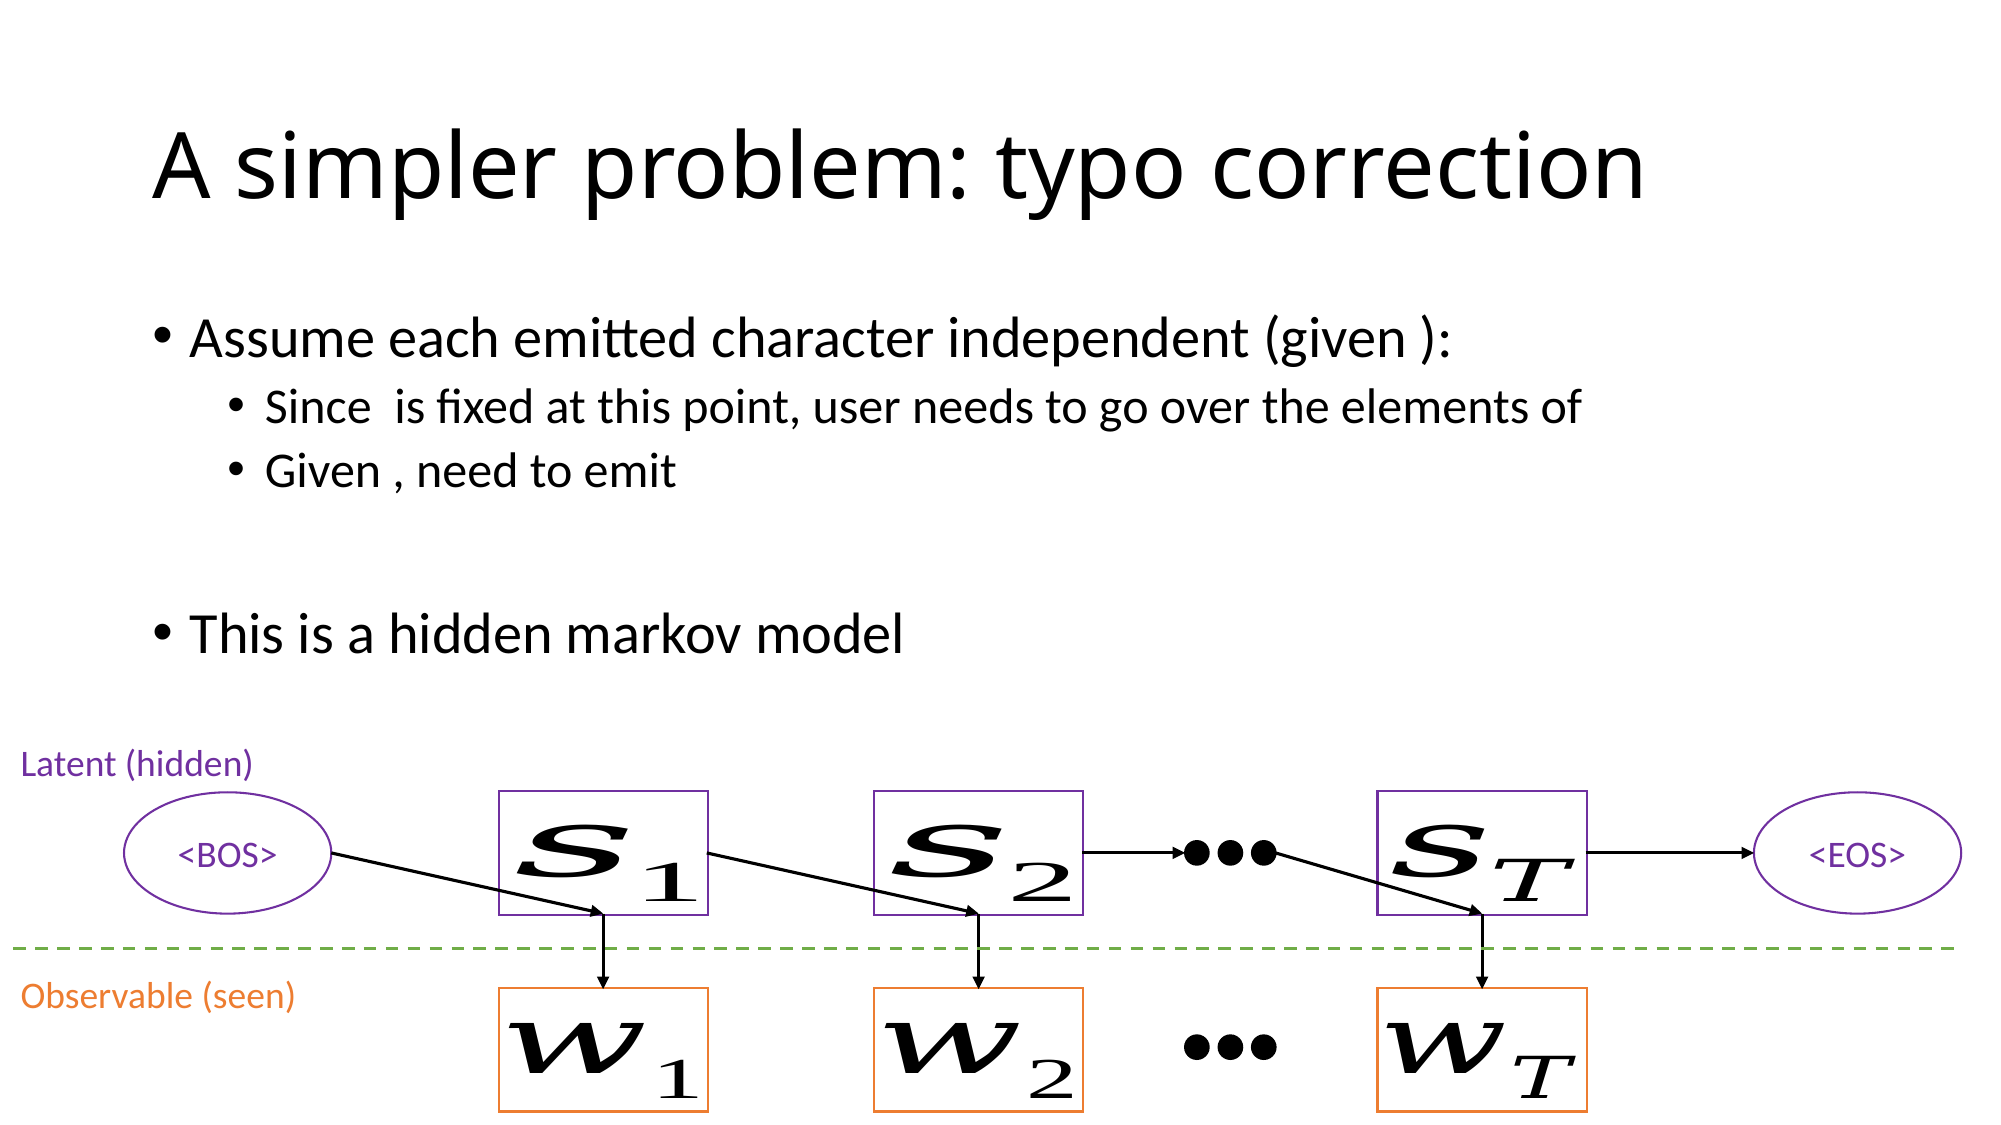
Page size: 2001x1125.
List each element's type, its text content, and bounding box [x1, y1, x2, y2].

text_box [1185, 1035, 1276, 1059]
text_box Latent (hidden) [5, 731, 269, 792]
text_box <EOS> [1752, 791, 1963, 915]
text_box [1185, 841, 1276, 865]
text_box Observable (seen) [5, 963, 312, 1024]
title A simpler problem: typo correction [137, 59, 1863, 278]
text_box <BOS> [122, 792, 333, 915]
